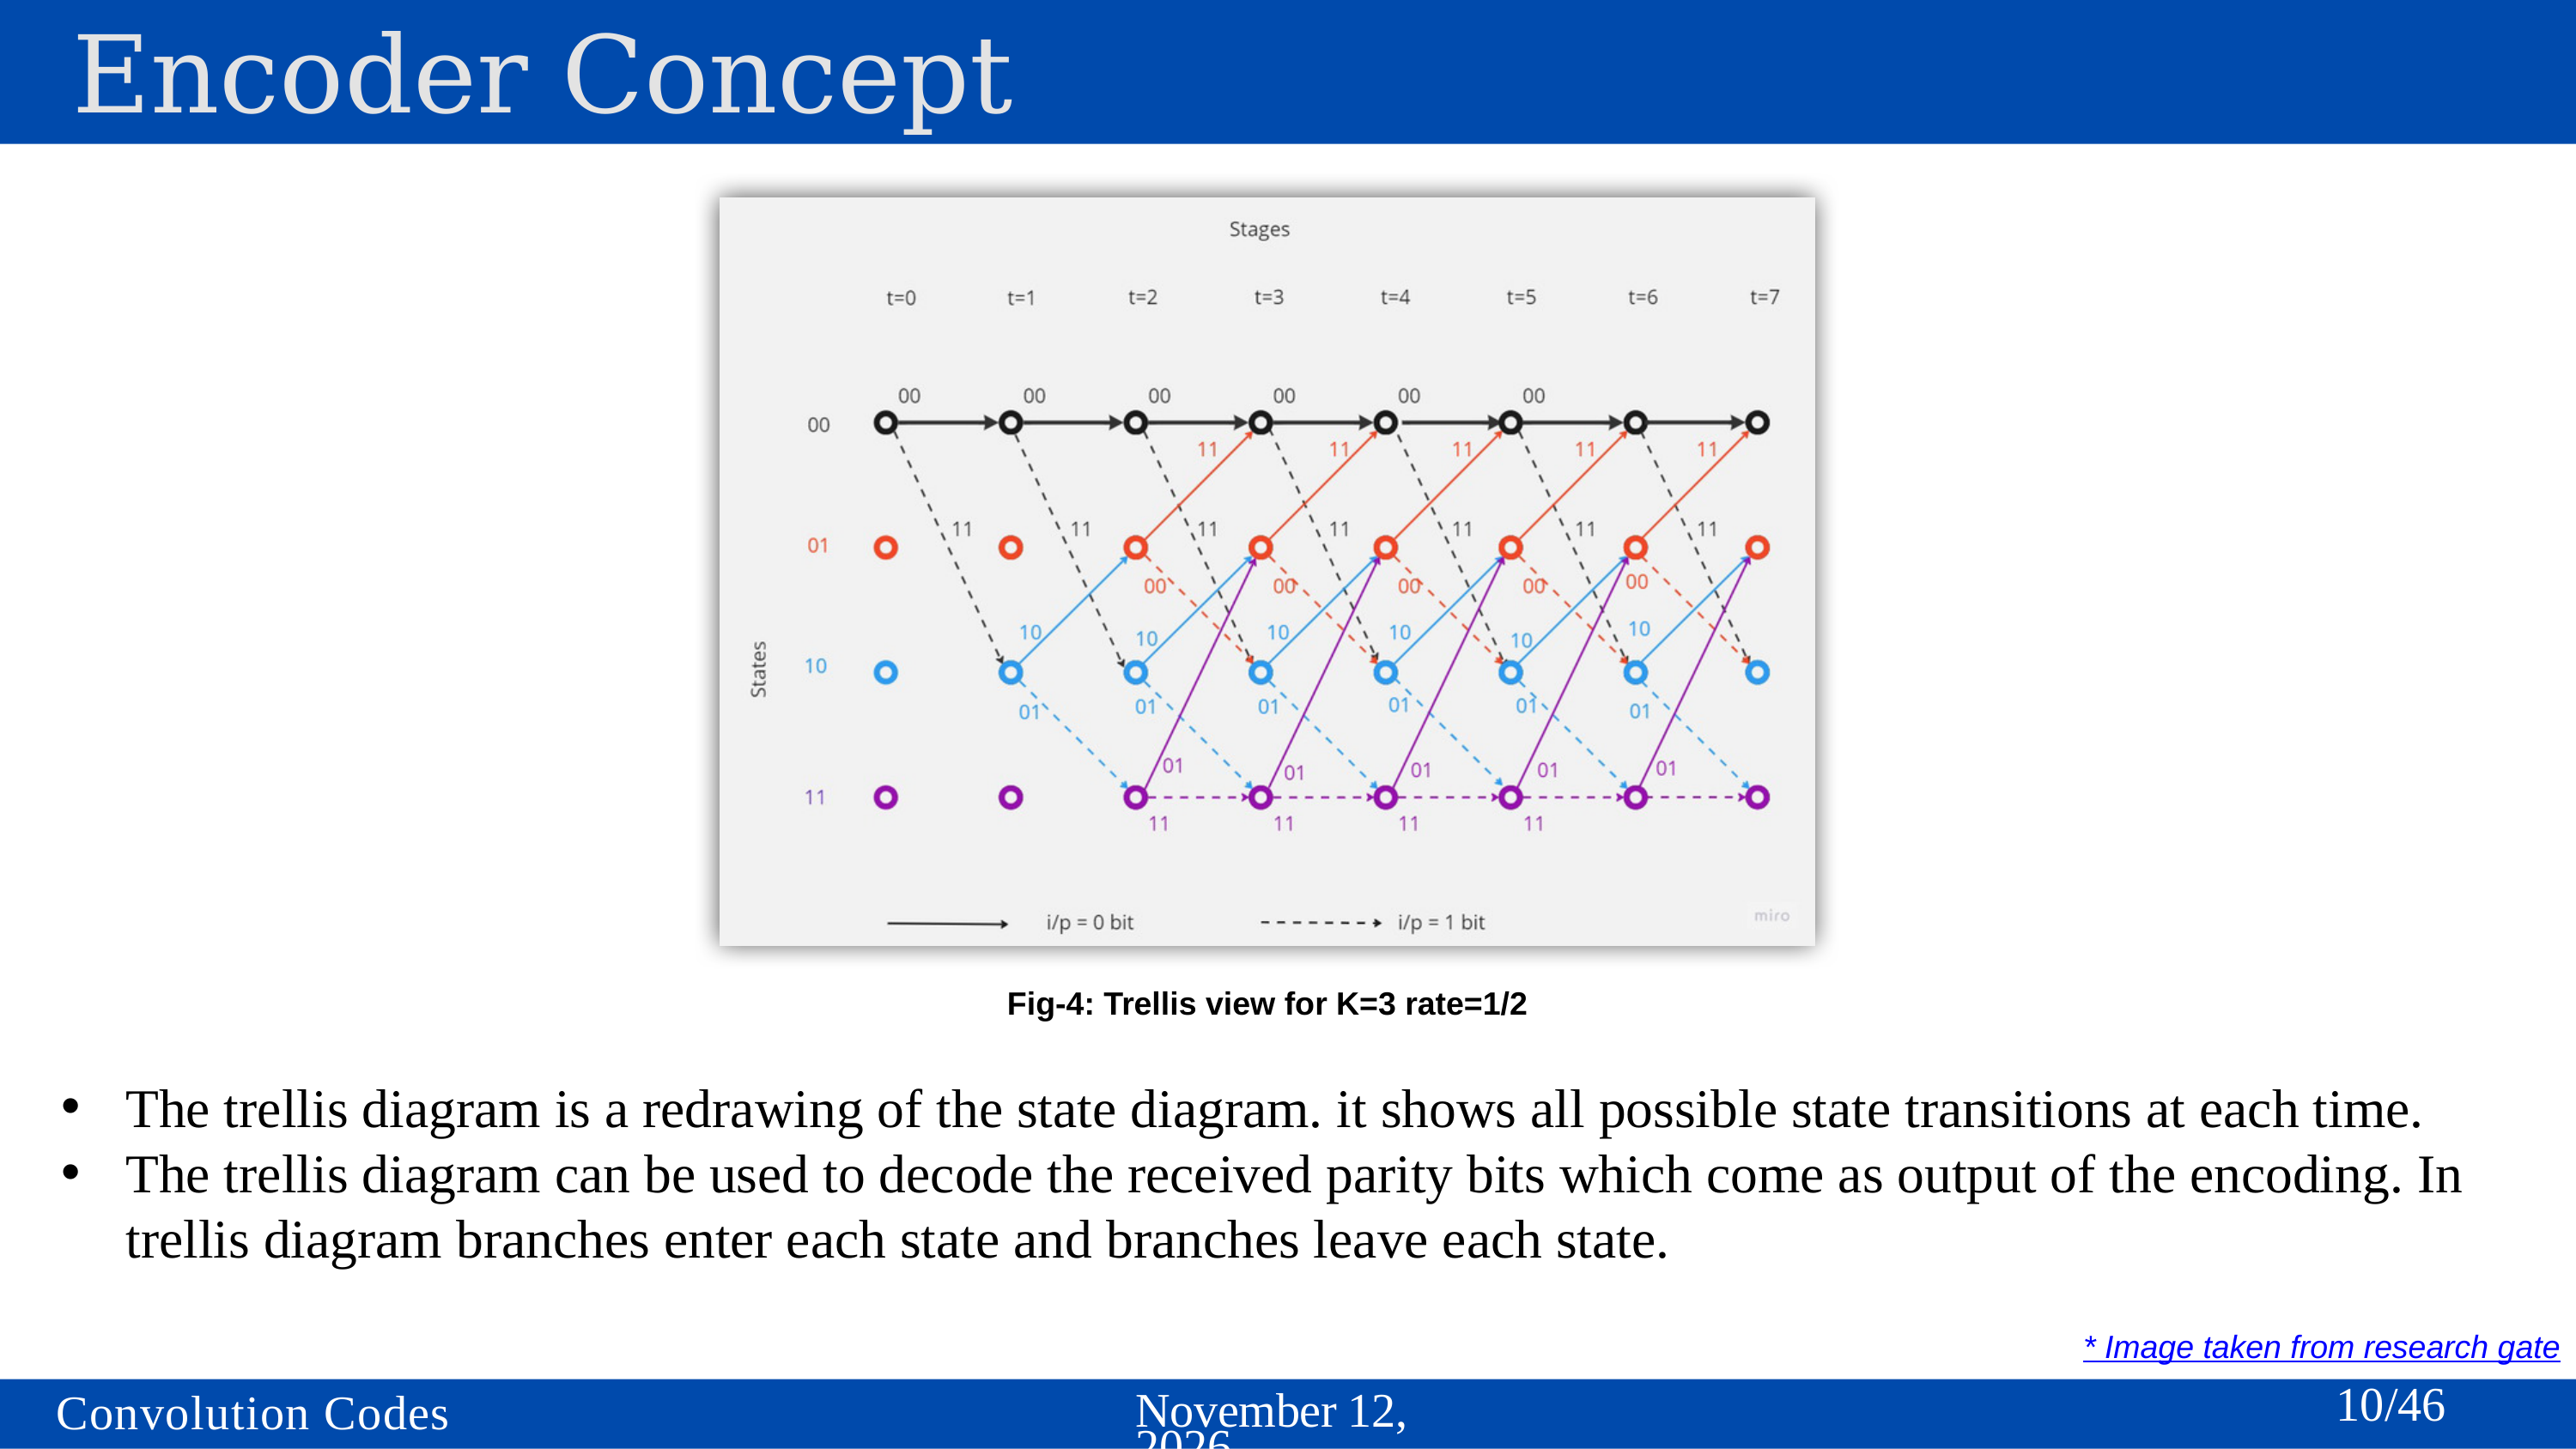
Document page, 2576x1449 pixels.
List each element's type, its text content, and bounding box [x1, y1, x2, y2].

text_box * Image taken from research gate [2070, 1319, 2573, 1372]
picture [720, 197, 1815, 946]
title Encoder Concept [34, 3, 2501, 264]
text_box Fig-4: Trellis view for K=3 rate=1/2 [994, 976, 1541, 1028]
footer Convolution Codes [54, 1392, 462, 1449]
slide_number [1133, 1390, 1442, 1449]
text_box [0, 1379, 2576, 1449]
slide_number 10/46 [2330, 1384, 2449, 1432]
